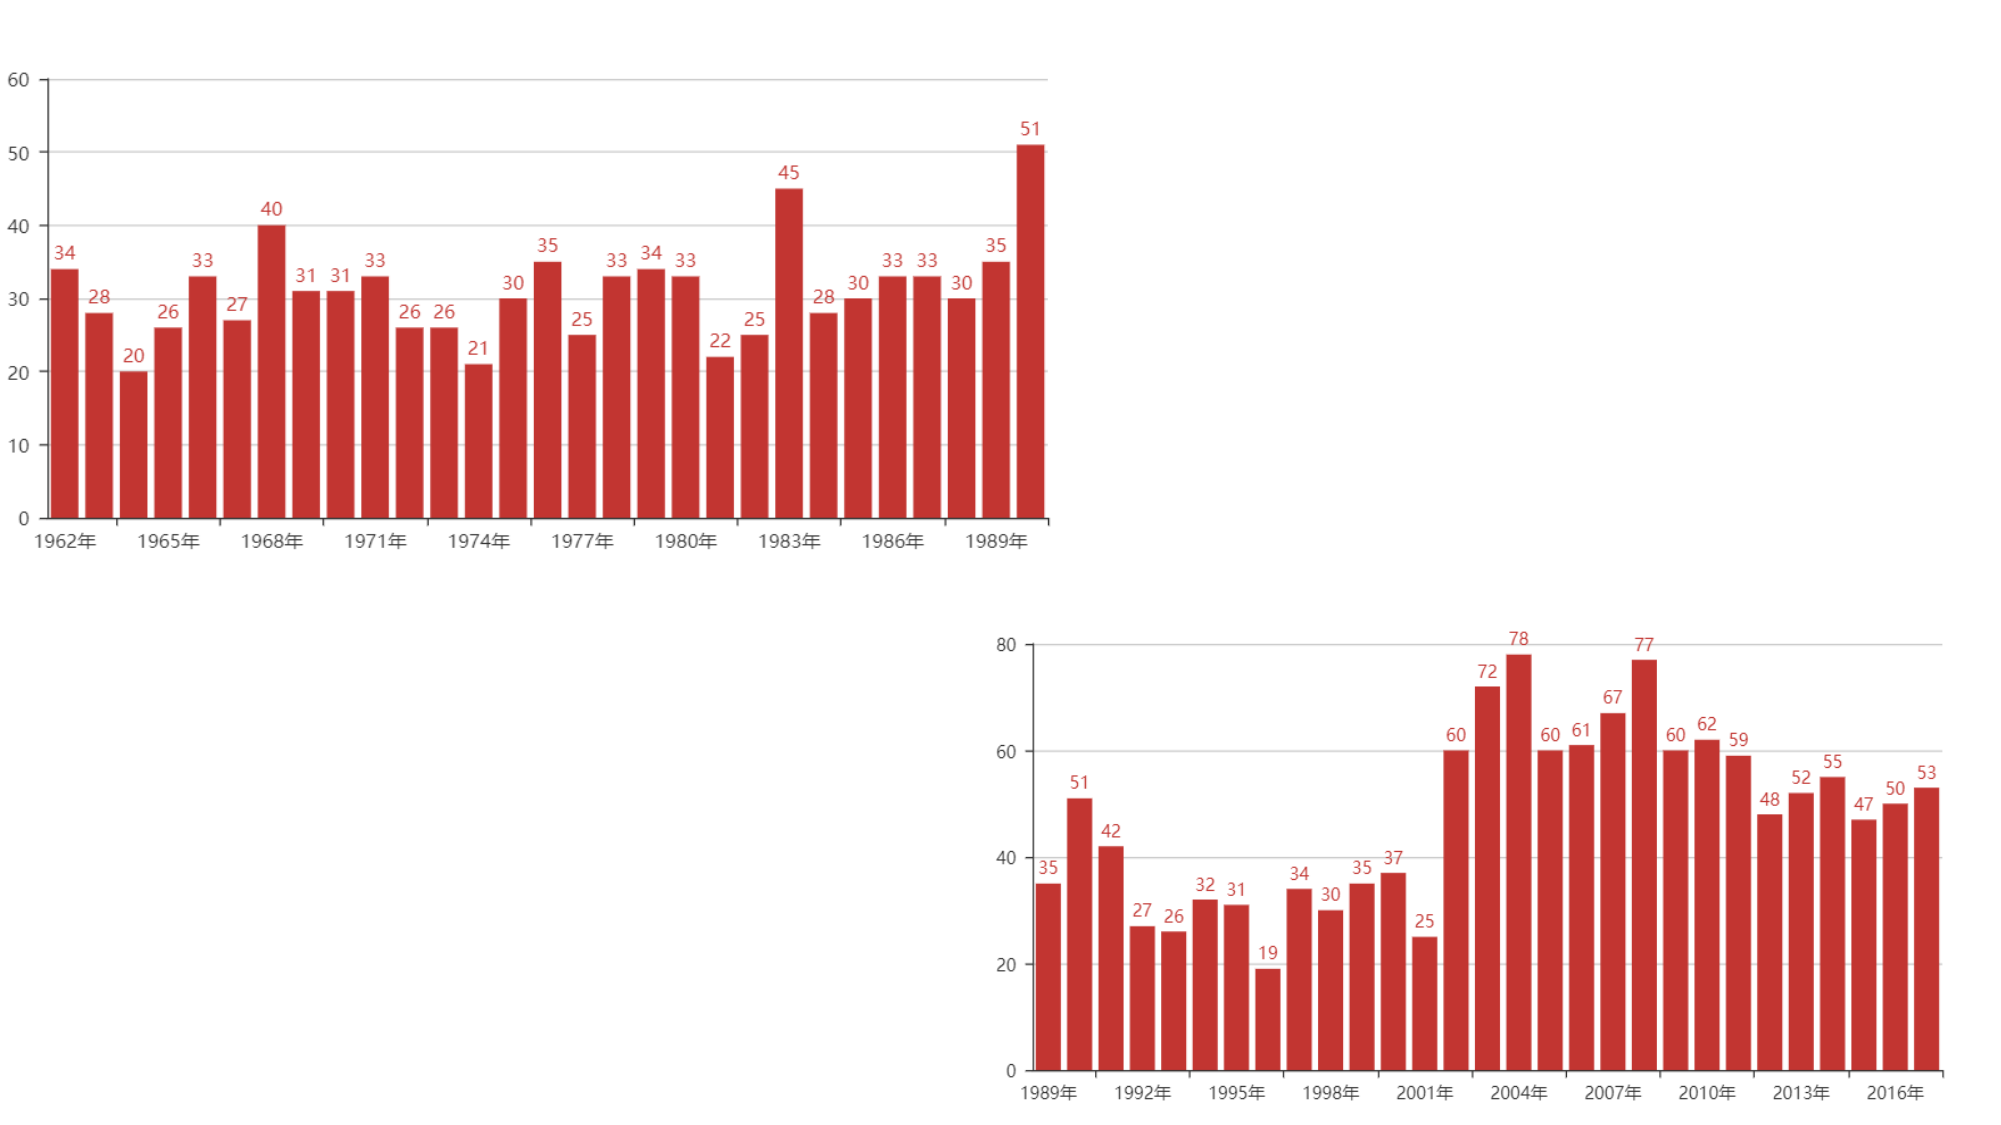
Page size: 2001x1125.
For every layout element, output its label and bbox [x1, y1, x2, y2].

picture [994, 605, 1972, 1103]
list [0, 59, 1078, 553]
